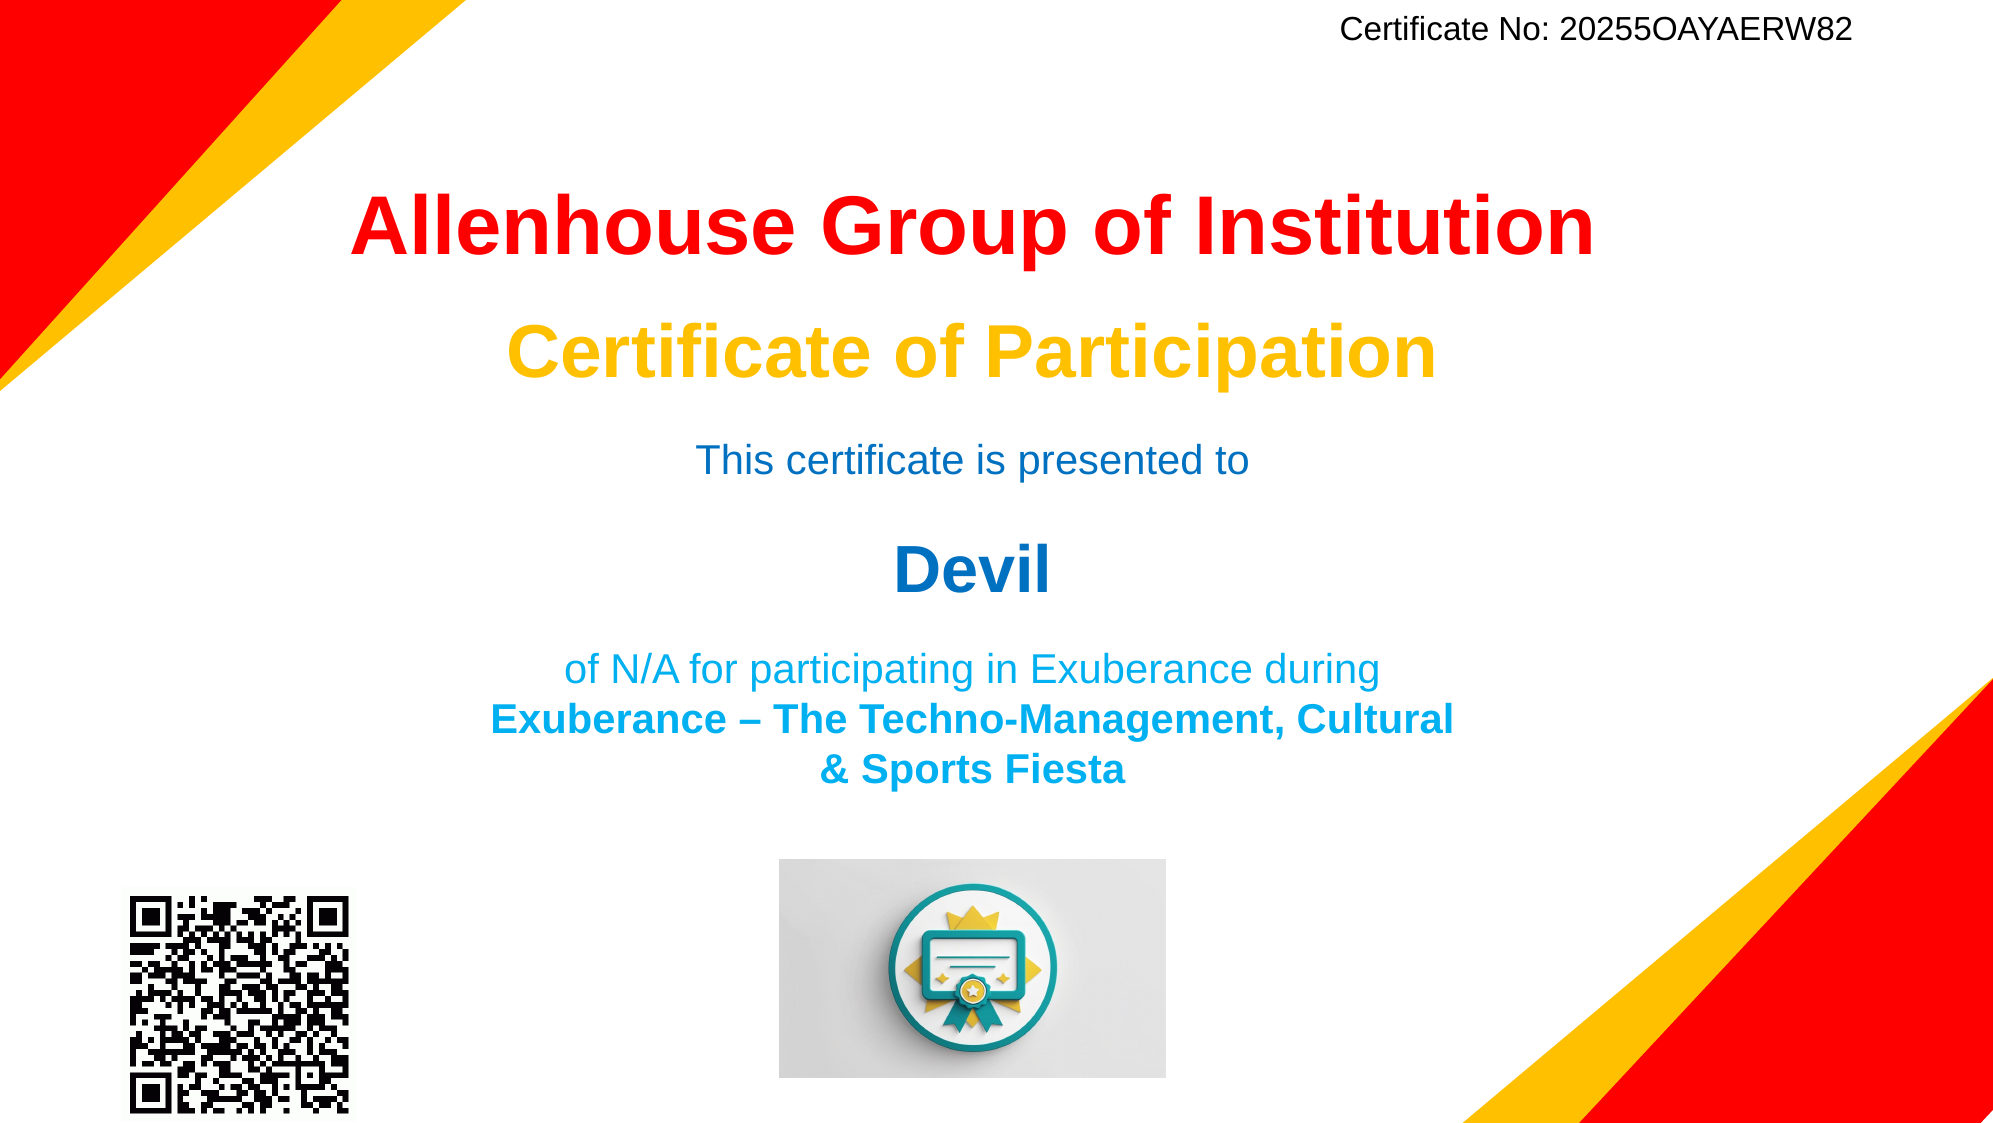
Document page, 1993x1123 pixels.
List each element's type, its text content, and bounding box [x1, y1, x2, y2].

text_box Certificate No: 20255OAYAERW82 [1050, 0, 1993, 55]
text_box Allenhouse Group of Institution [321, 164, 1625, 279]
text_box [0, 0, 466, 391]
picture [779, 859, 1166, 1079]
text_box Certificate of Participation [360, 295, 1585, 401]
text_box This certificate is presented to [360, 425, 1585, 490]
text_box Devil [360, 518, 1585, 614]
text_box of N/A for participating in Exuberance during Exuberance – The Techno-Management, Cultural & Sports Fiesta [454, 634, 1491, 800]
picture [121, 887, 357, 1123]
text_box [0, 0, 342, 380]
text_box [1579, 679, 1993, 1123]
text_box [1462, 677, 1993, 1123]
